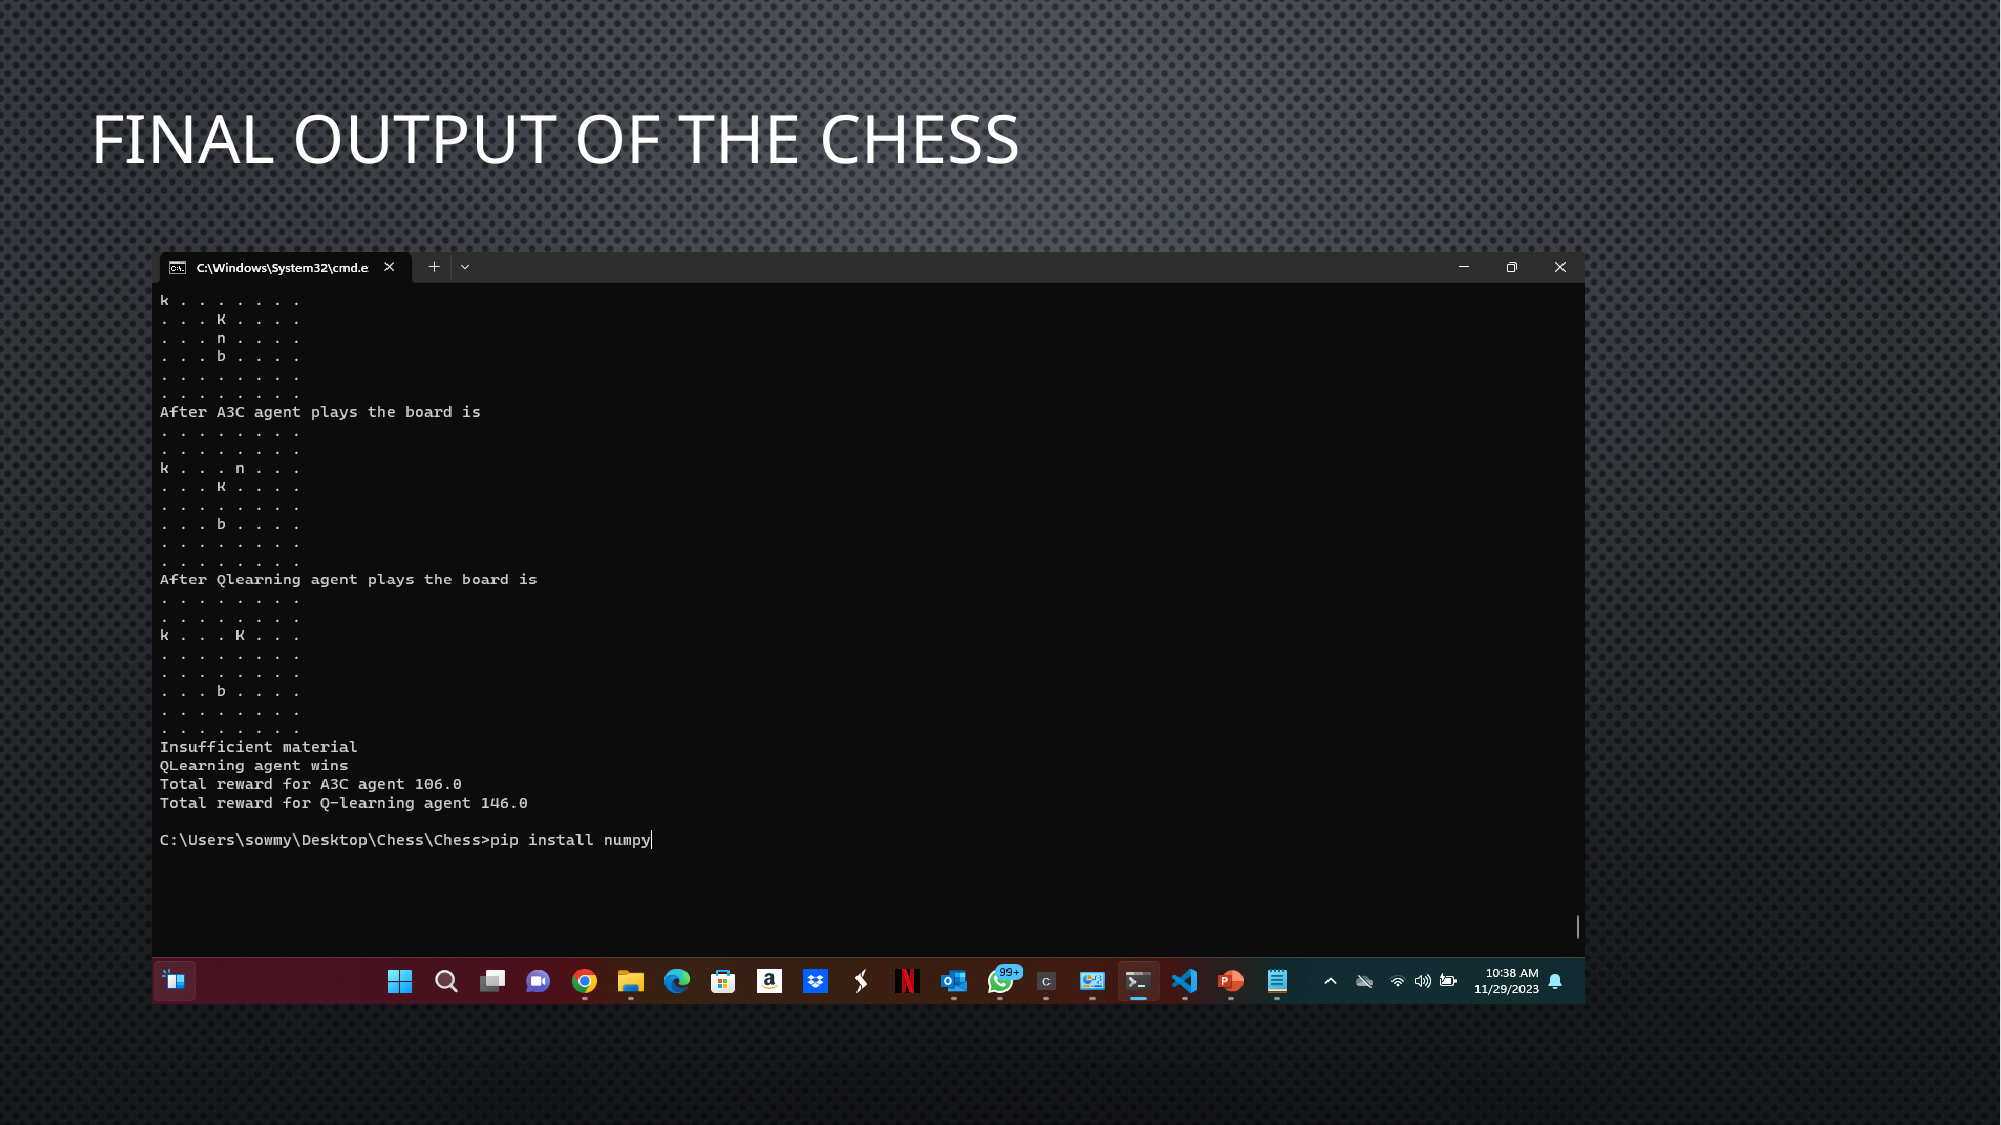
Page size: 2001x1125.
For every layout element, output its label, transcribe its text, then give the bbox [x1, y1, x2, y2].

title Final output of the chess [75, 89, 1919, 227]
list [151, 251, 1586, 1004]
